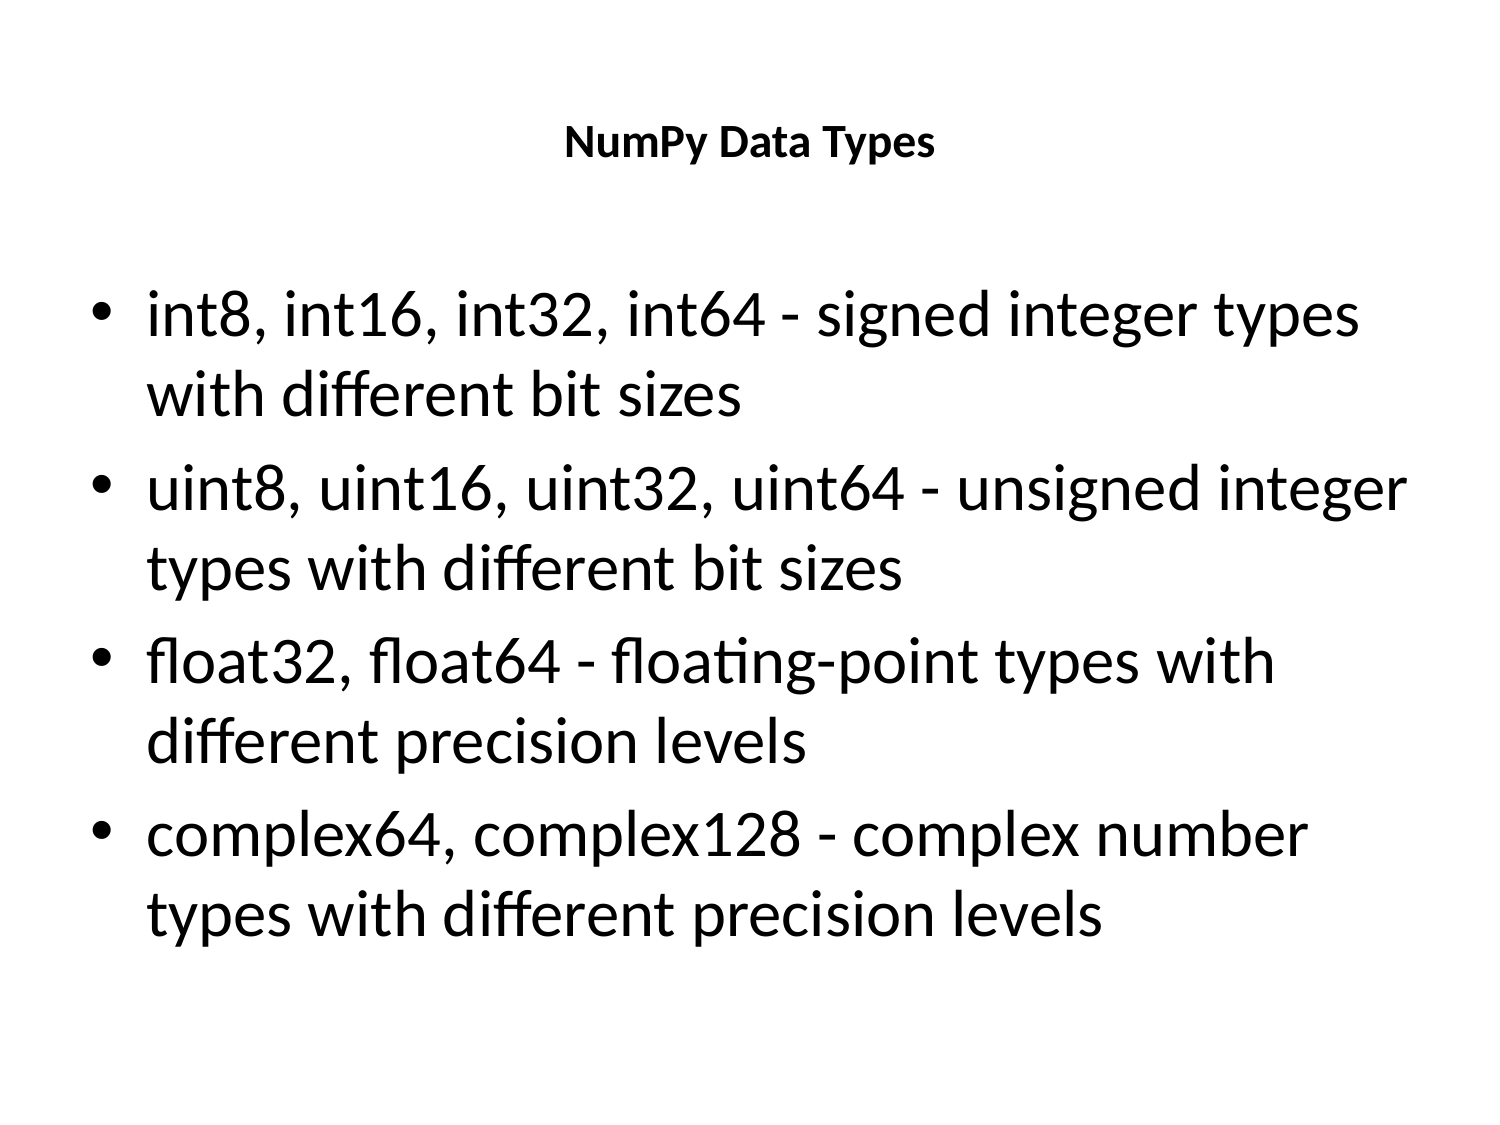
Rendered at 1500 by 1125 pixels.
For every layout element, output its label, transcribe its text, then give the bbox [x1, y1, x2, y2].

list int8, int16, int32, int64 - signed integer types with different bit sizes uint8, uint16, uint32, uint64 - unsigned integer types with different bit sizes float32, float64 - floating-point types with different precision levels complex64, complex128 - complex number types with different precision levels [75, 262, 1425, 1005]
title NumPy Data Types [75, 45, 1425, 233]
